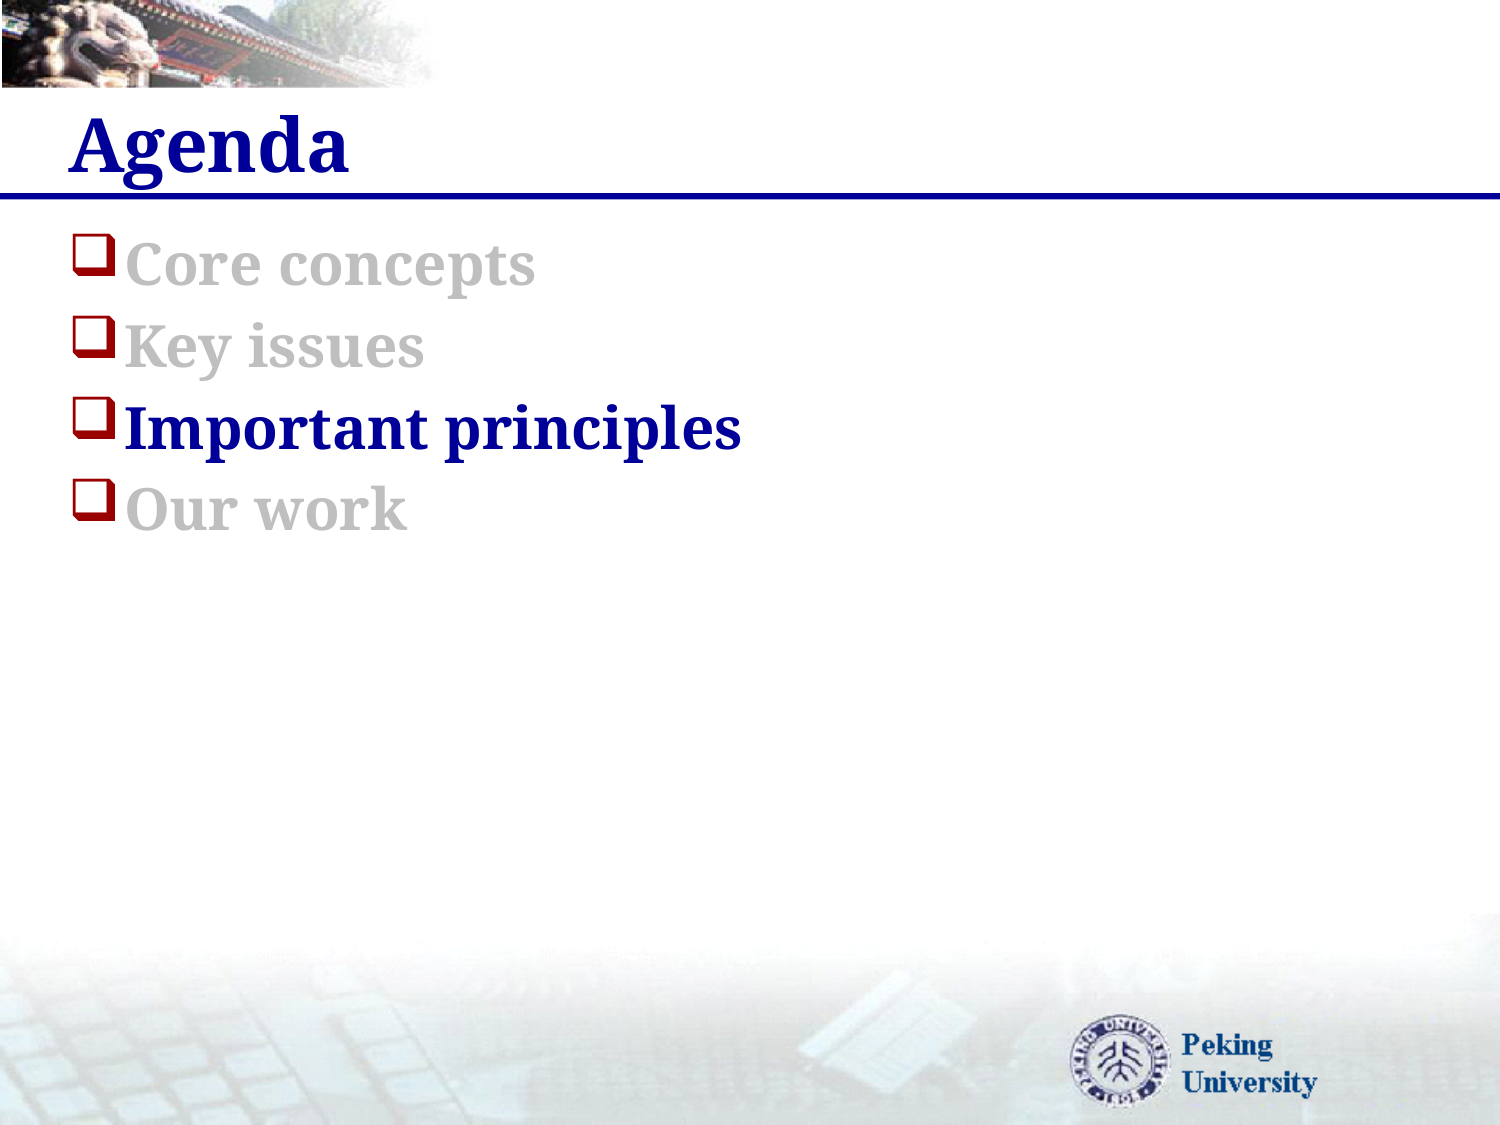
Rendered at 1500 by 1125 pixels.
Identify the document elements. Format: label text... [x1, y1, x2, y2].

list Core concepts Key issues Important principles Our work [52, 219, 1438, 976]
picture [0, 904, 1500, 1125]
title Agenda [52, 89, 1436, 196]
picture [0, 0, 475, 88]
